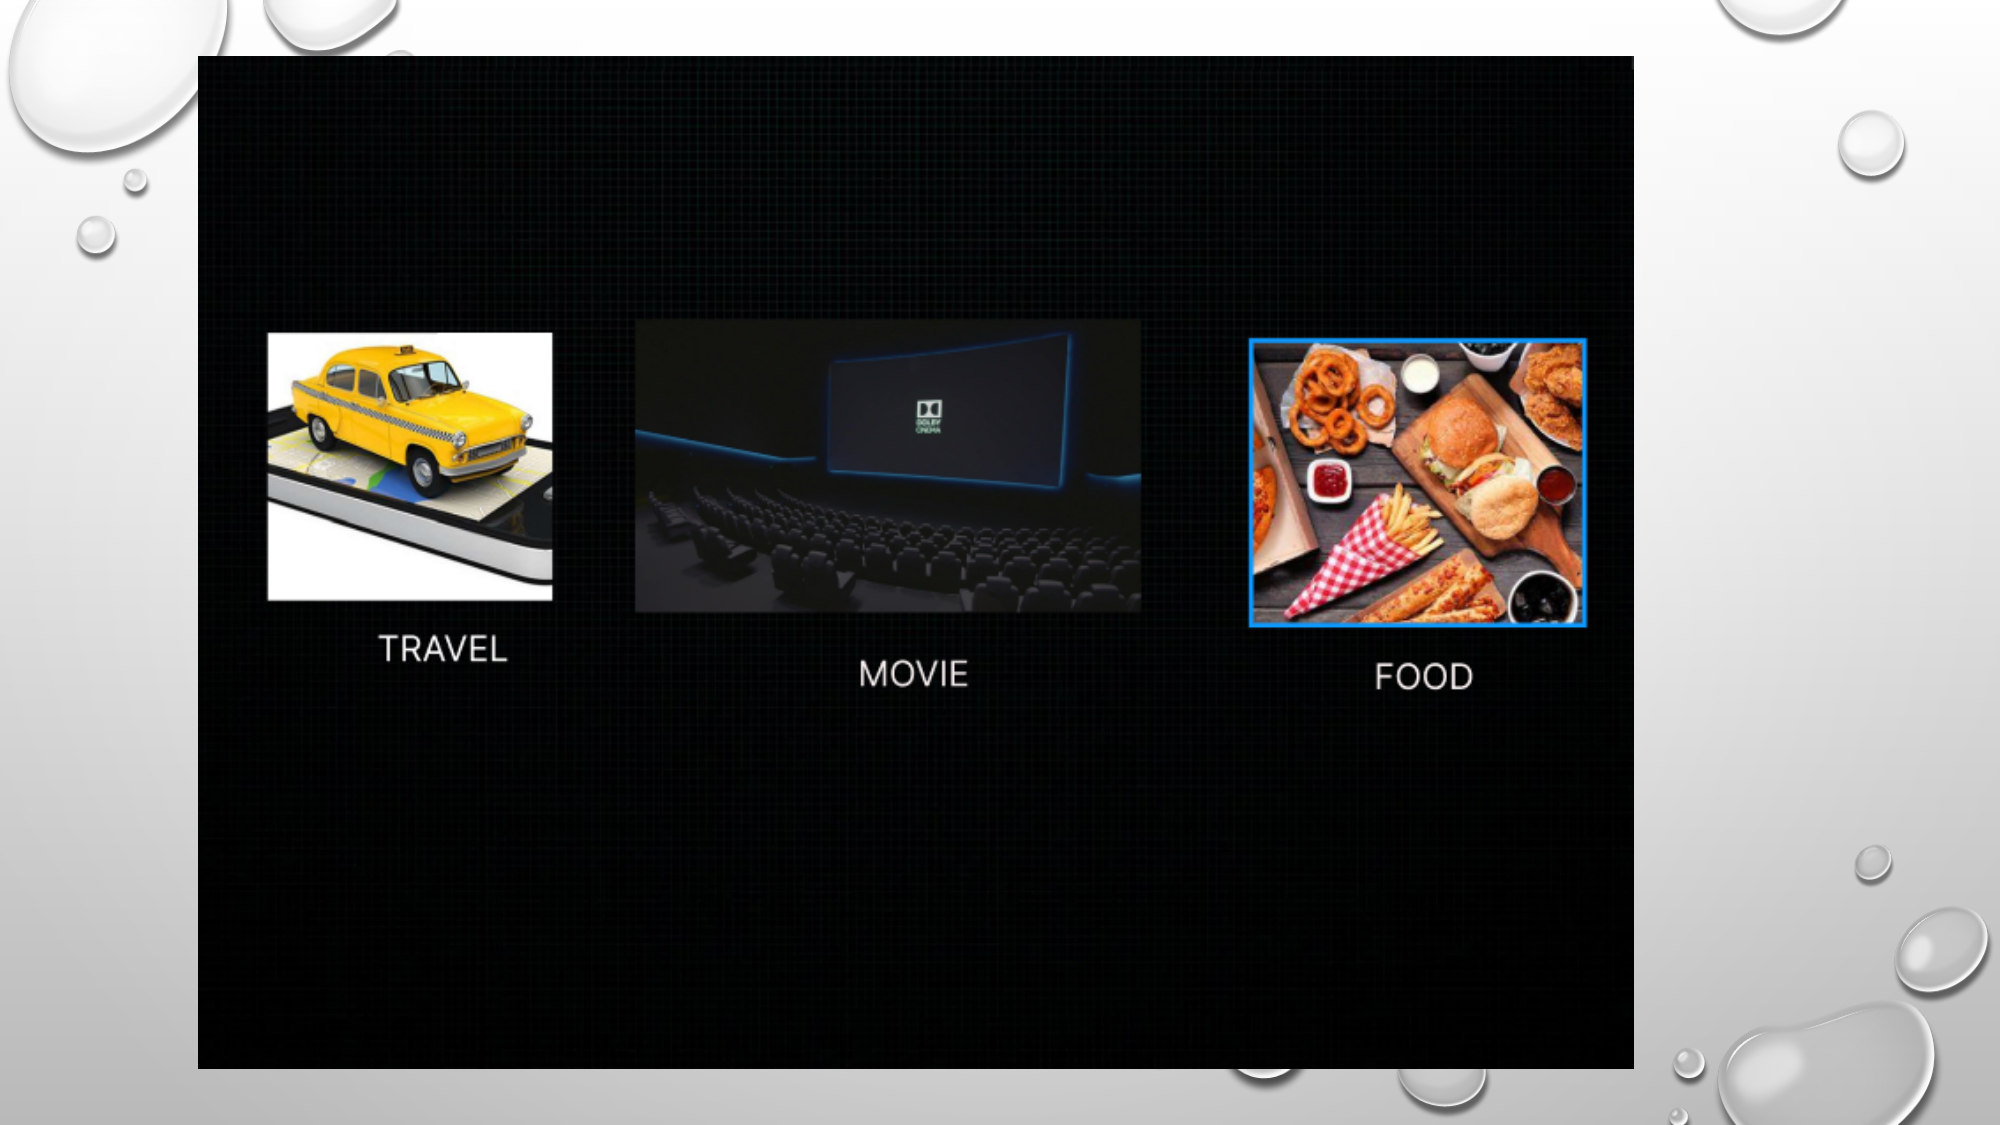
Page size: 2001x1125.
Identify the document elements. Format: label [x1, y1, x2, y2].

list [198, 56, 1634, 1069]
picture [0, 0, 2000, 1125]
